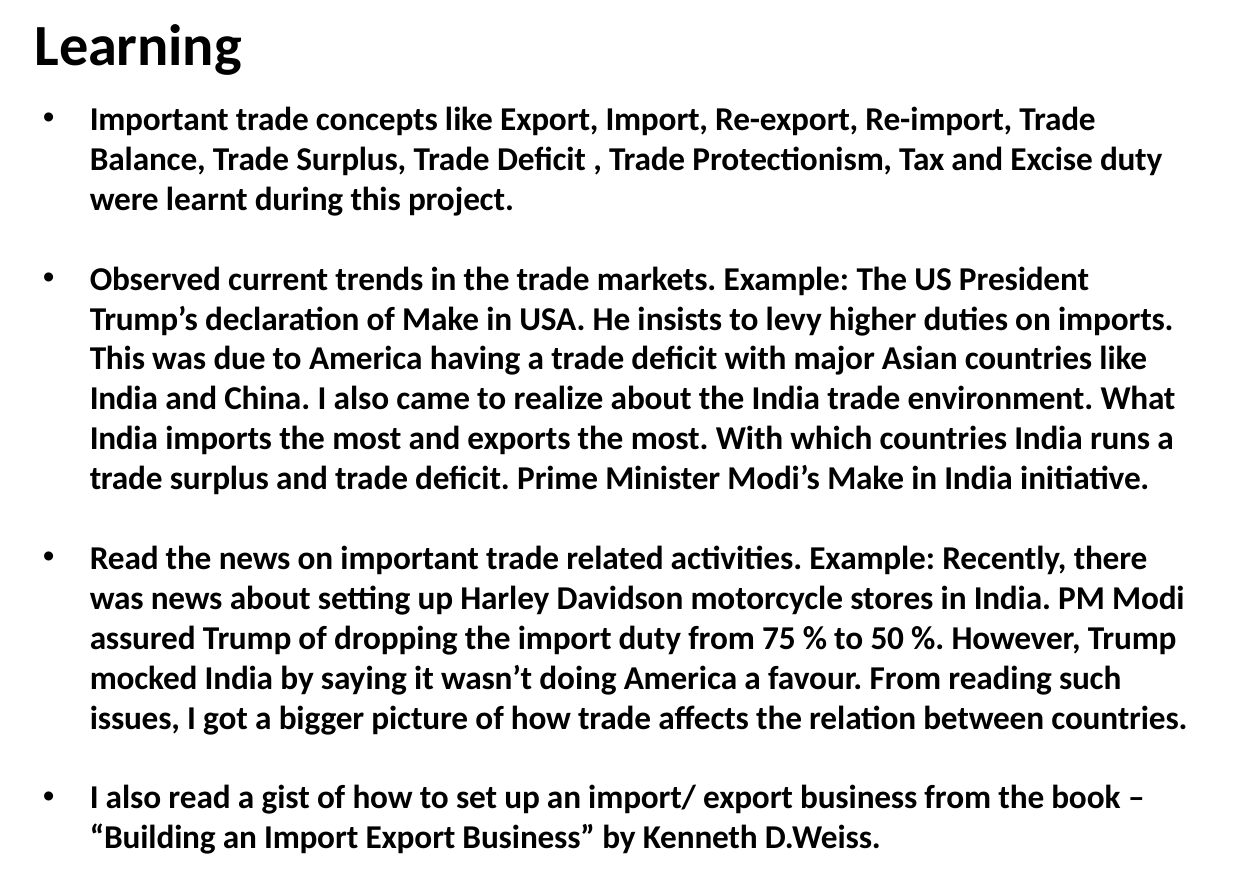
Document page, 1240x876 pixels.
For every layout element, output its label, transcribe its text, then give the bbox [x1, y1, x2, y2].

text_box Learning [19, 0, 895, 85]
text_box Important trade concepts like Export, Import, Re-export, Re-import, Trade Balance, Trade Surplus, Trade Deficit , Trade Protectionism, Tax and Excise duty were learnt during this project. Observed current trends in the trade markets. Example: The US President Trump’s declaration of Make in USA. He insists to levy higher duties on imports. This was due to America having a trade deficit with major Asian countries like India and China. I also came to realize about the India trade environment. What India imports the most and exports the most. With which countries India runs a trade surplus and trade deficit. Prime Minister Modi’s Make in India initiative. Read the news on important trade related activities. Example: Recently, there was news about setting up Harley Davidson motorcycle stores in India. PM Modi assured Trump of dropping the import duty from 75 % to 50 %. However, Trump mocked India by saying it wasn’t doing America a favour. From reading such issues, I got a bigger picture of how trade affects the relation between countries. I also read a gist of how to set up an import/ export business from the book – “Building an Import Export Business” by Kenneth D.Weiss. [0, 89, 1220, 875]
